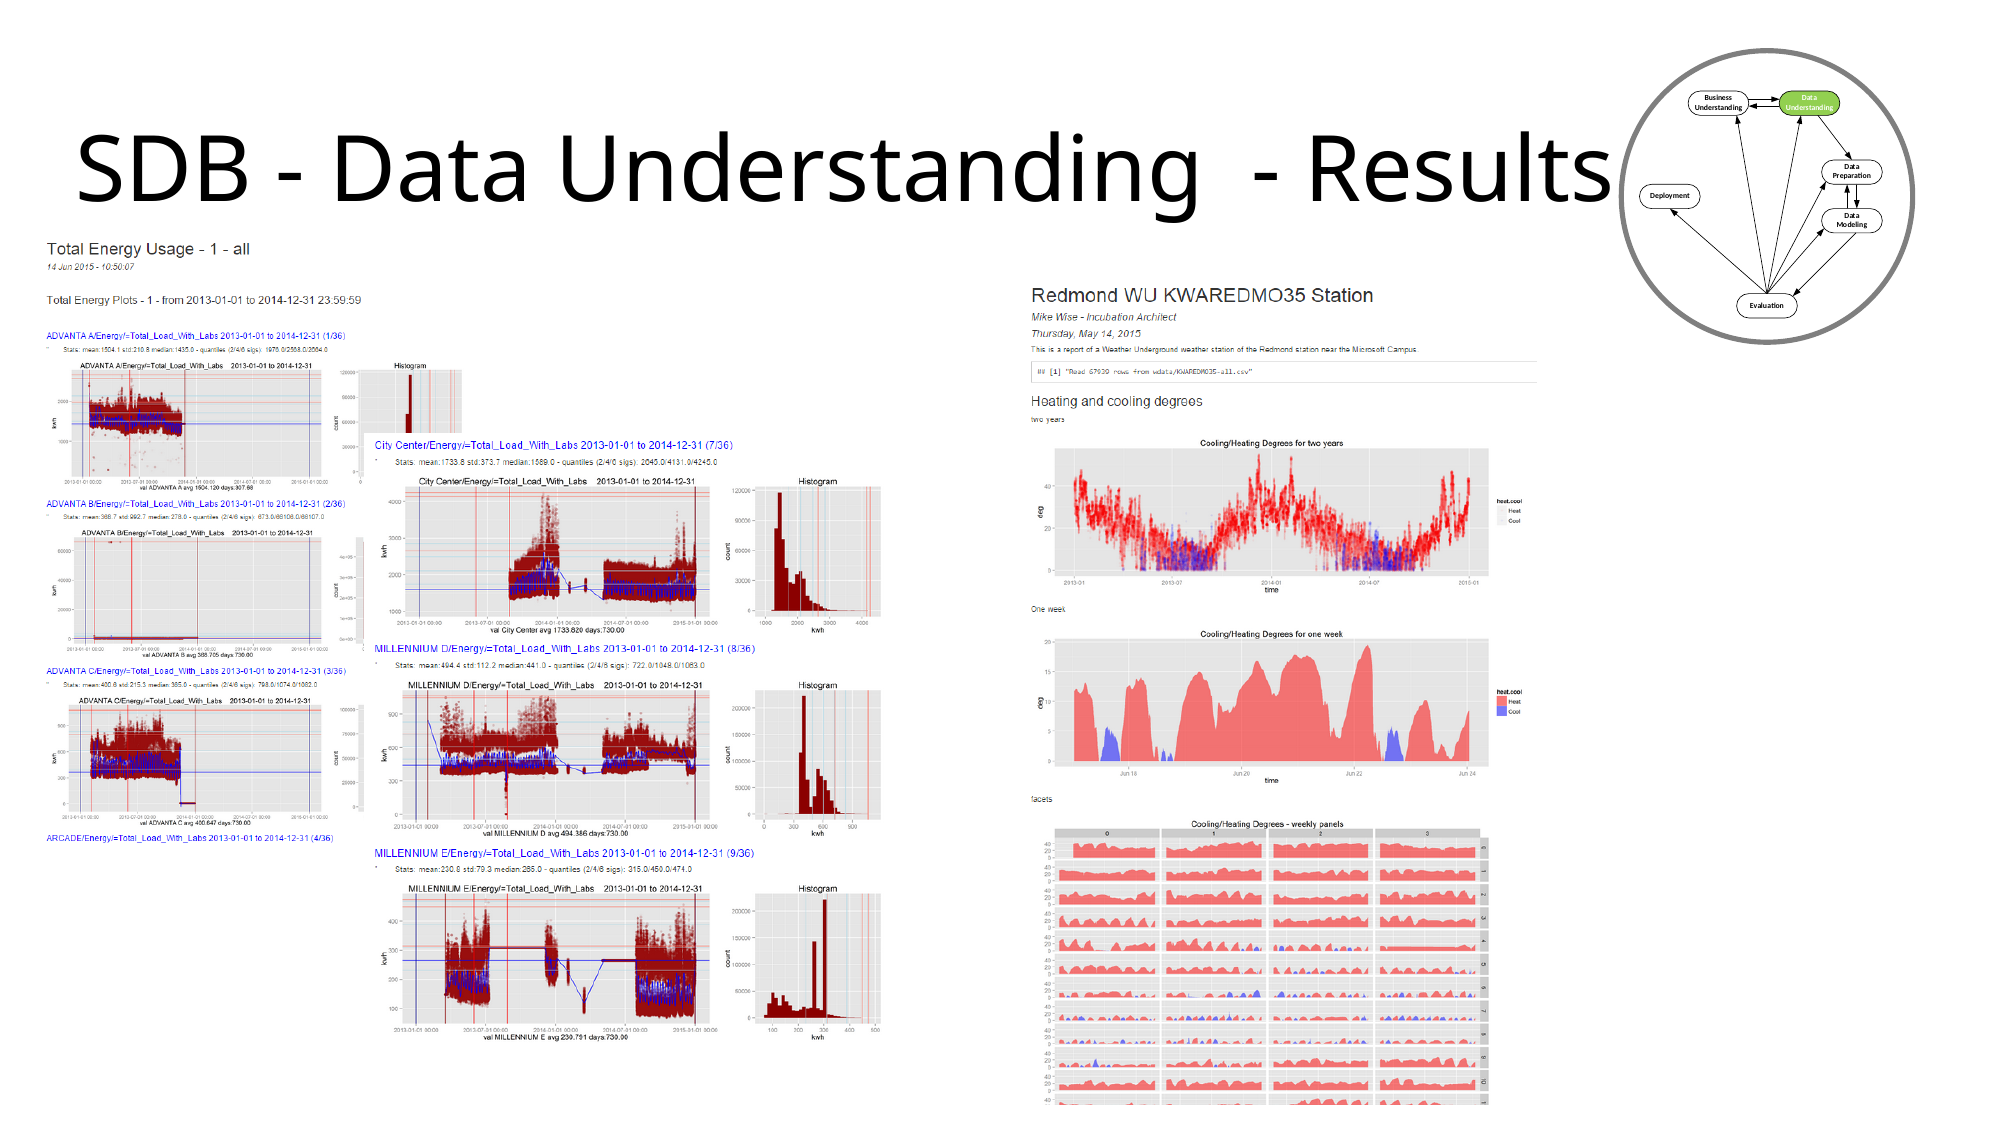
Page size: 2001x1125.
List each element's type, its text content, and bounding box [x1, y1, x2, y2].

picture [1617, 47, 1916, 345]
picture [30, 234, 895, 1048]
picture [1012, 280, 1537, 1105]
title SDB - Data Understanding - Results [60, 62, 1617, 281]
